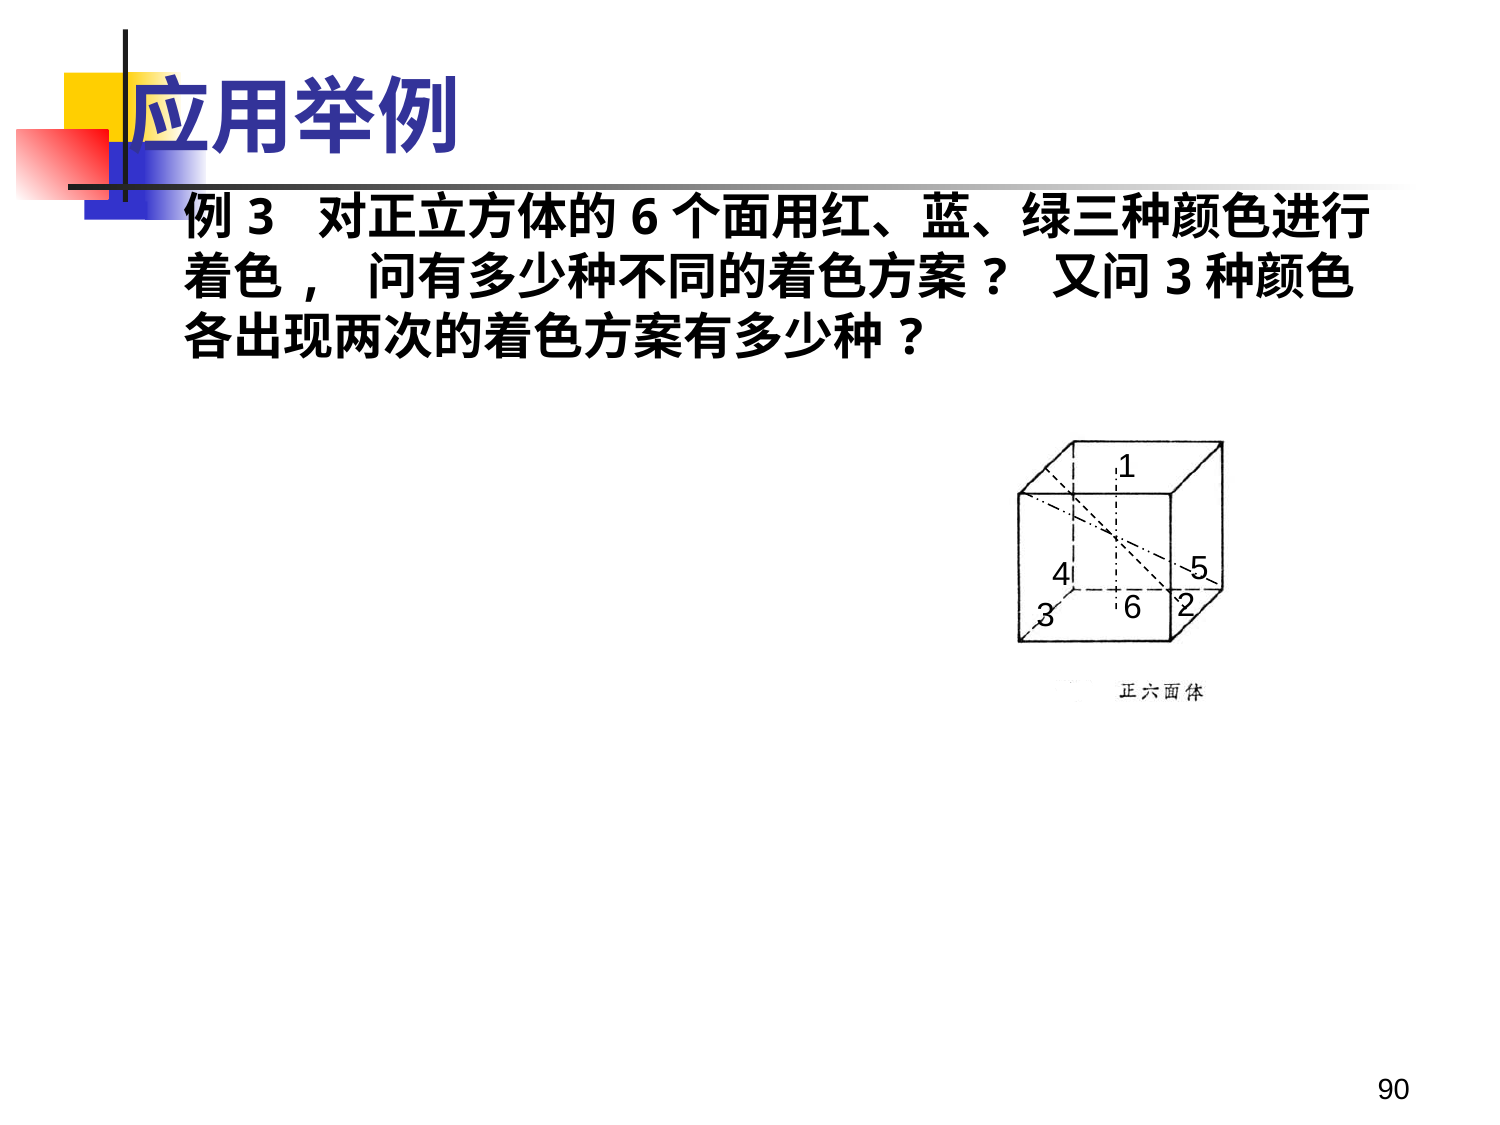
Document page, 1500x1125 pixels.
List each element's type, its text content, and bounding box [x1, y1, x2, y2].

title 应用举例 [112, 0, 1388, 172]
list 例3 对正立方体的6个面用红、蓝、绿三种颜色进行着色, 问有多少种不同的着色方案? 又问3种颜色各出现两次的着色方案有多少种? [112, 177, 1388, 953]
slide_number 90 [1112, 1037, 1426, 1113]
picture [1009, 432, 1235, 705]
